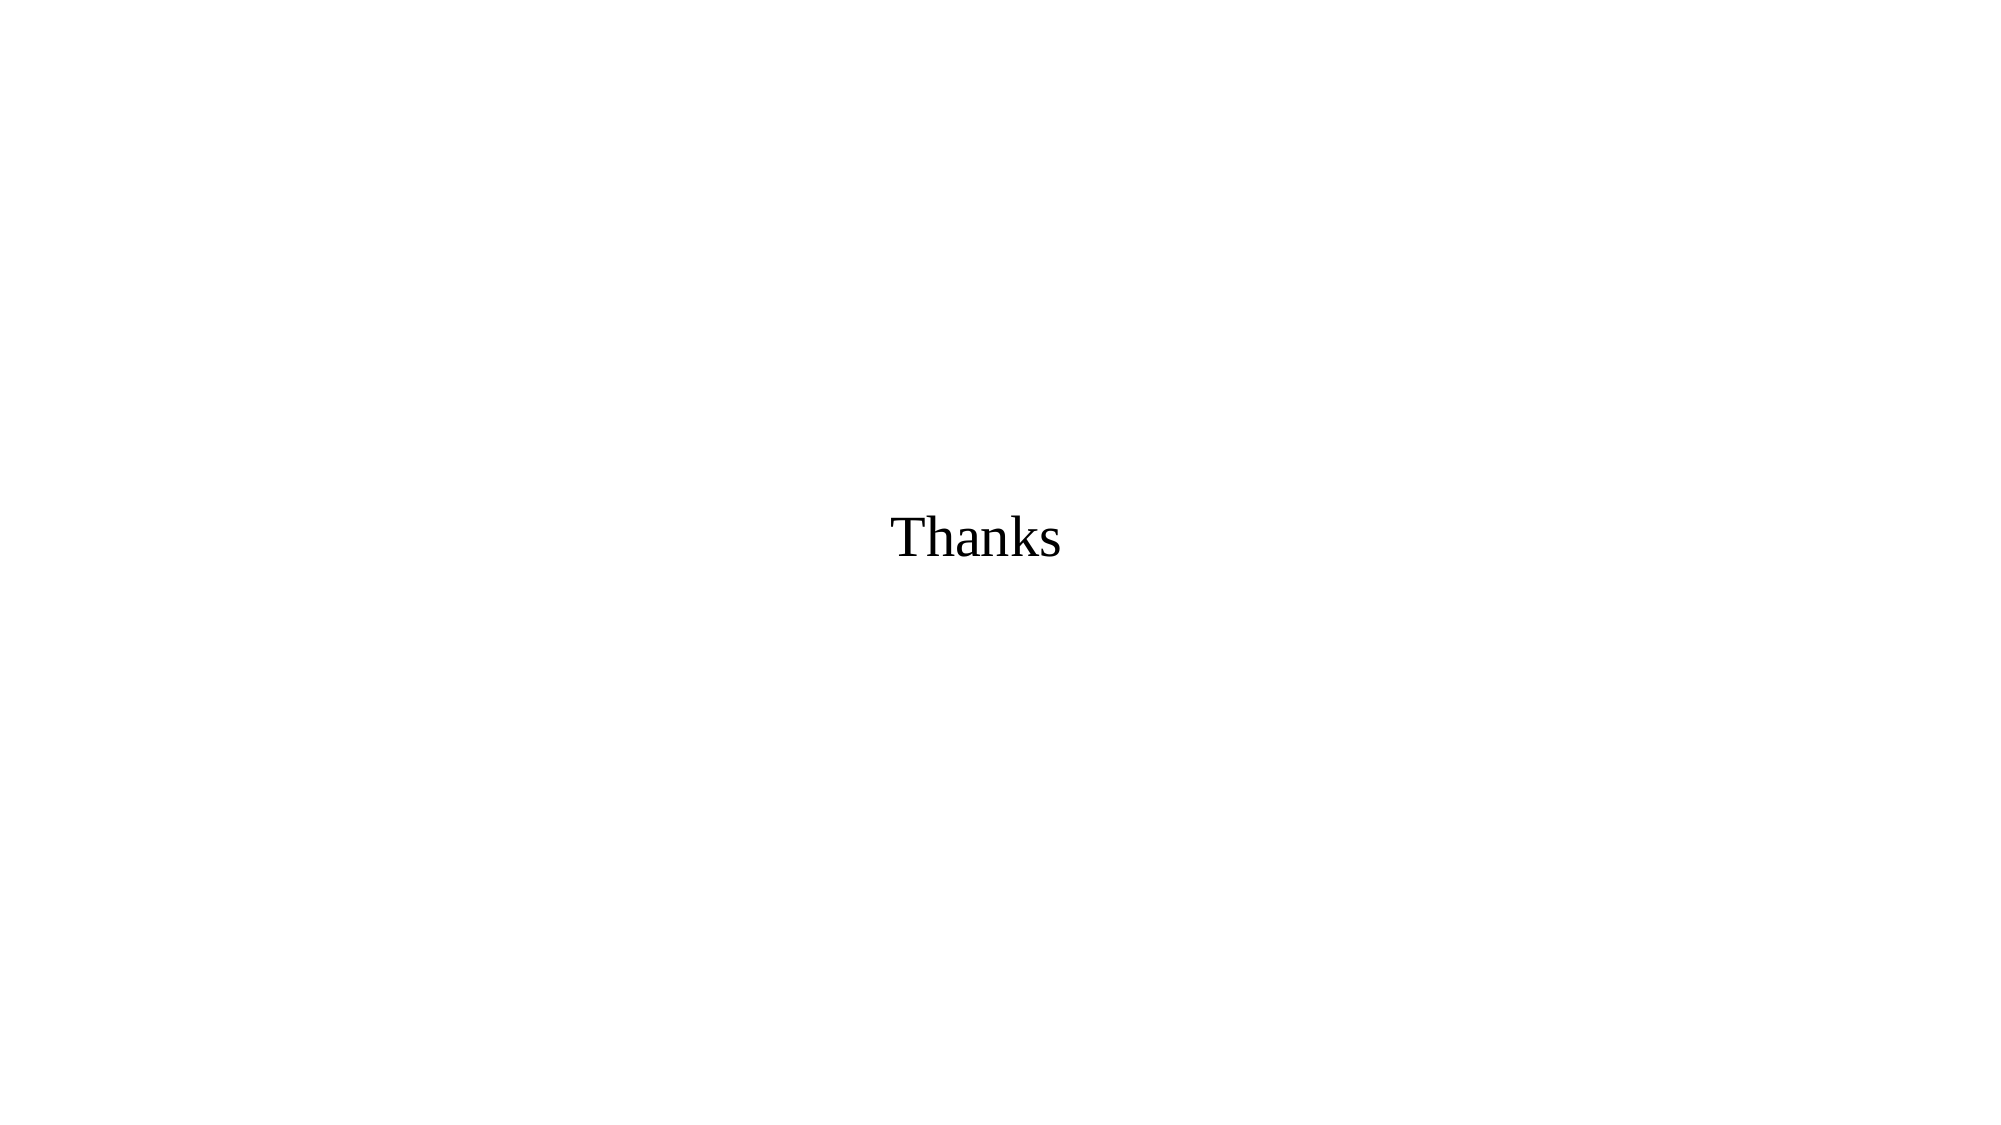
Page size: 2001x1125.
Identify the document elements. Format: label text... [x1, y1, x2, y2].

text_box Thanks [730, 428, 1223, 638]
